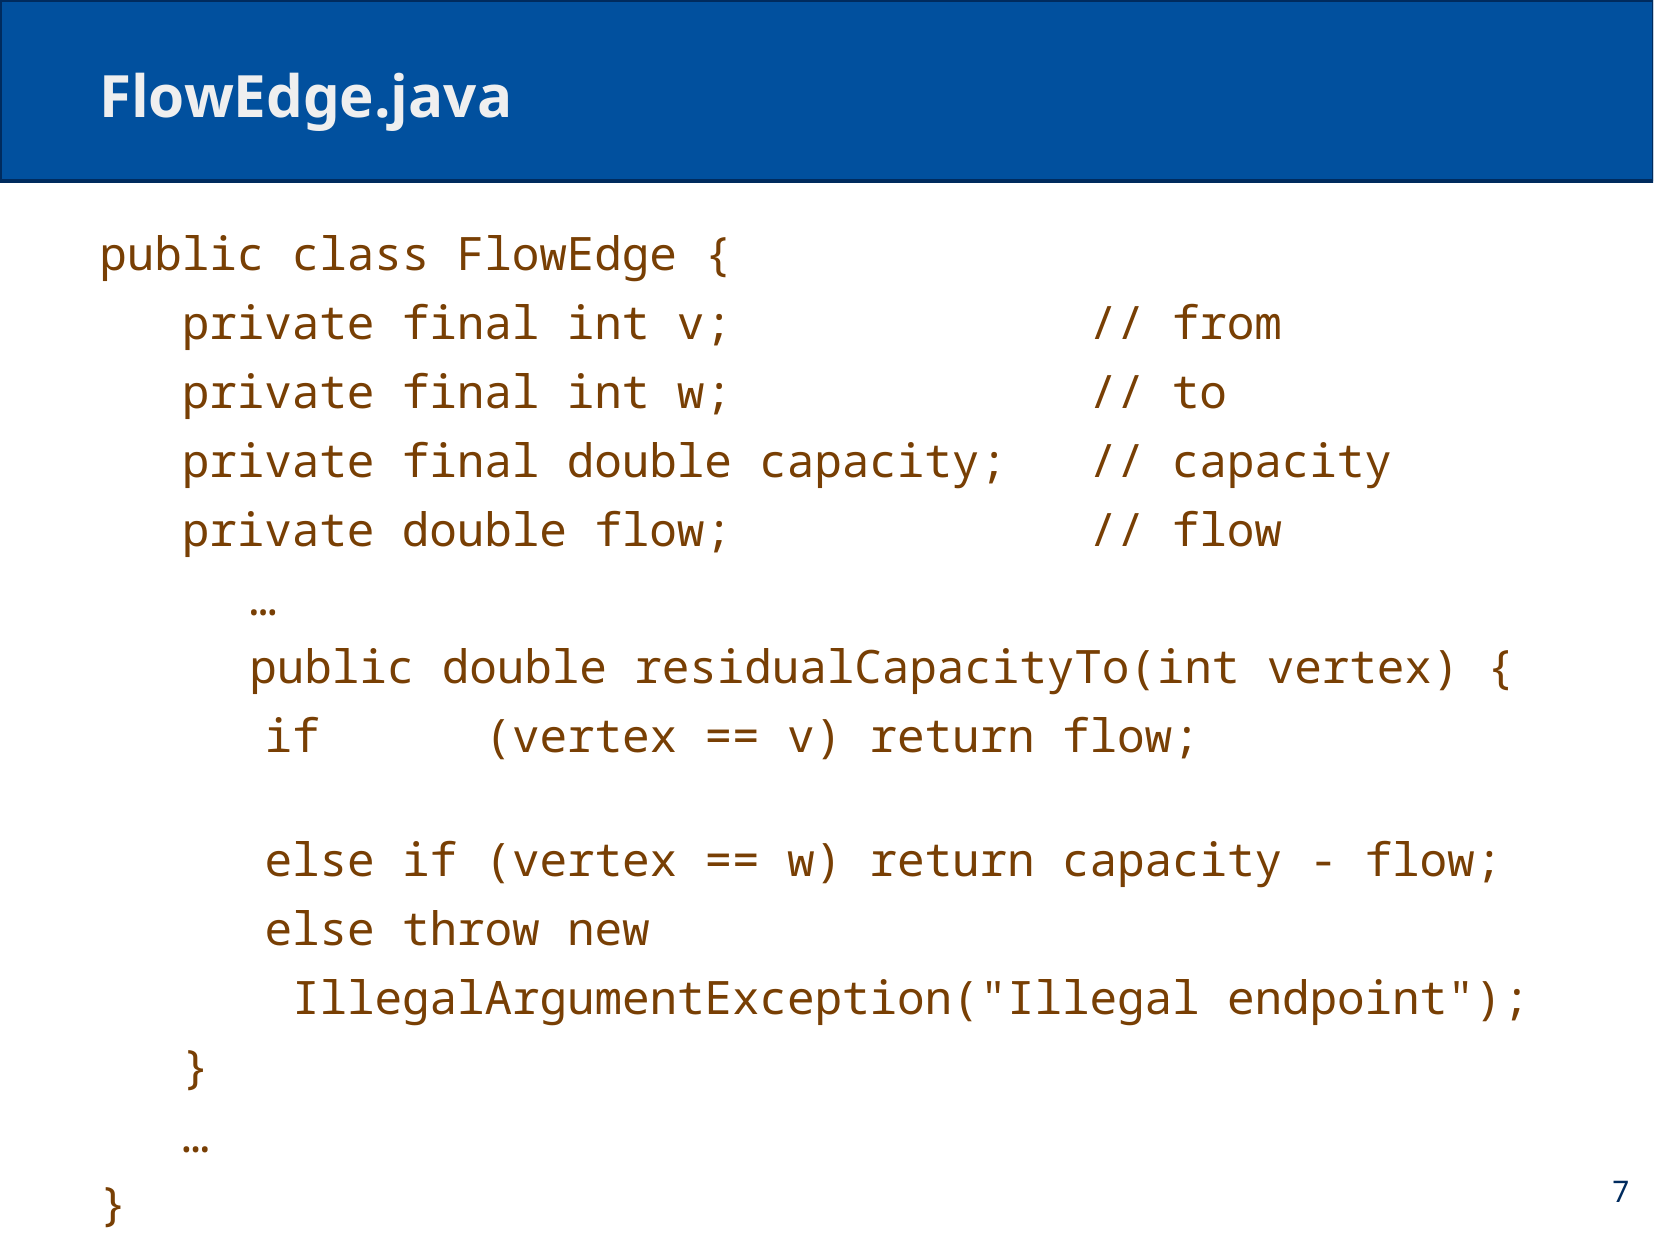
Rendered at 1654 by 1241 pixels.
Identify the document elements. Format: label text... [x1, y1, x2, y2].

list public class FlowEdge { private final int v; // from private final int w; // to private final double capacity; // capacity private double flow; // flow … public double residualCapacityTo(int vertex) { if (vertex == v) return flow; else if (vertex == w) return capacity - flow; else throw new IllegalArgumentException("Illegal endpoint"); } … } [82, 208, 1571, 1164]
title FlowEdge.java [82, 36, 1571, 146]
slide_number 7 [1546, 1145, 1647, 1241]
